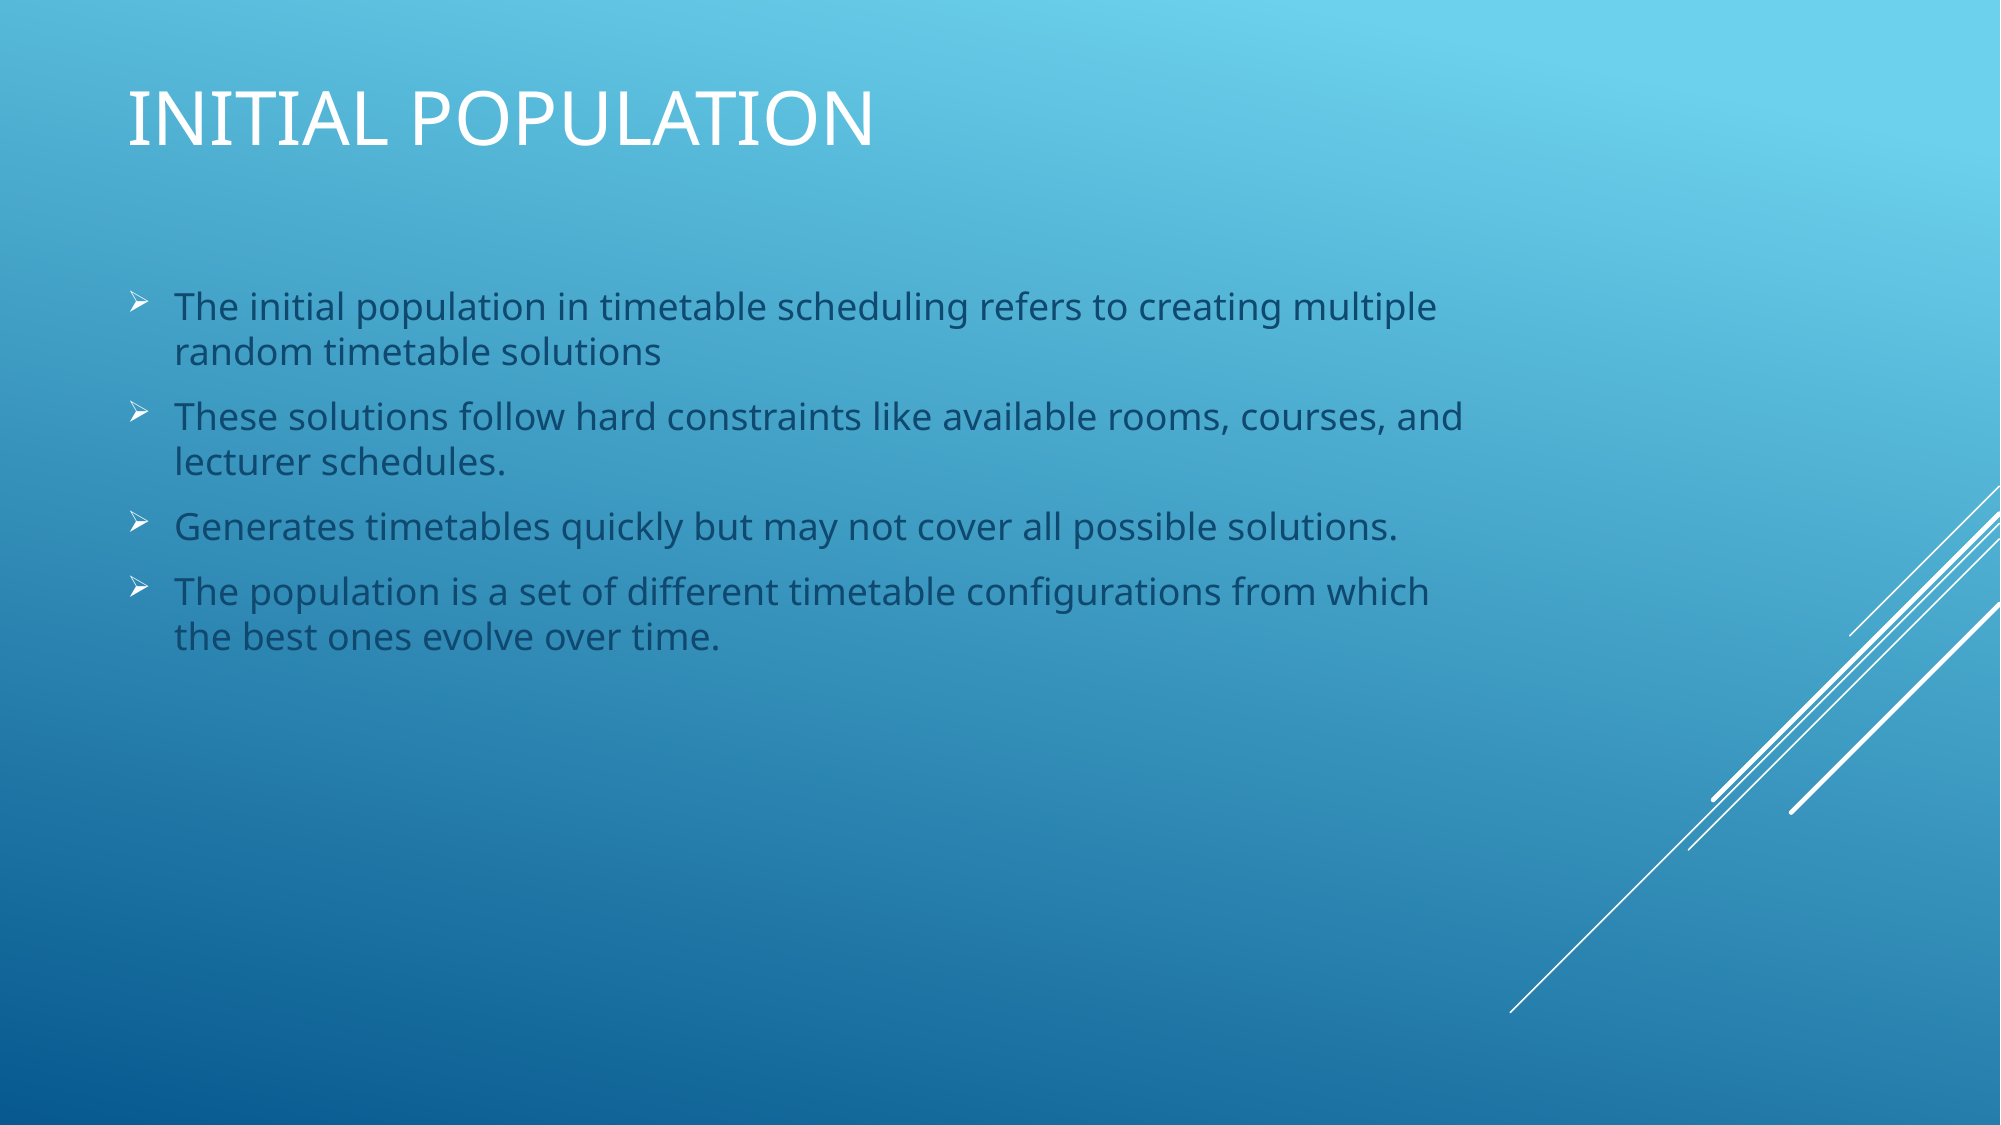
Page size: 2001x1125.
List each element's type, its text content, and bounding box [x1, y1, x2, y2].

list The initial population in timetable scheduling refers to creating multiple random timetable solutions These solutions follow hard constraints like available rooms, courses, and lecturer schedules. Generates timetables quickly but may not cover all possible solutions. The population is a set of different timetable configurations from which the best ones evolve over time. [112, 275, 1513, 810]
title INITIAL POPULATION [112, 29, 1513, 168]
